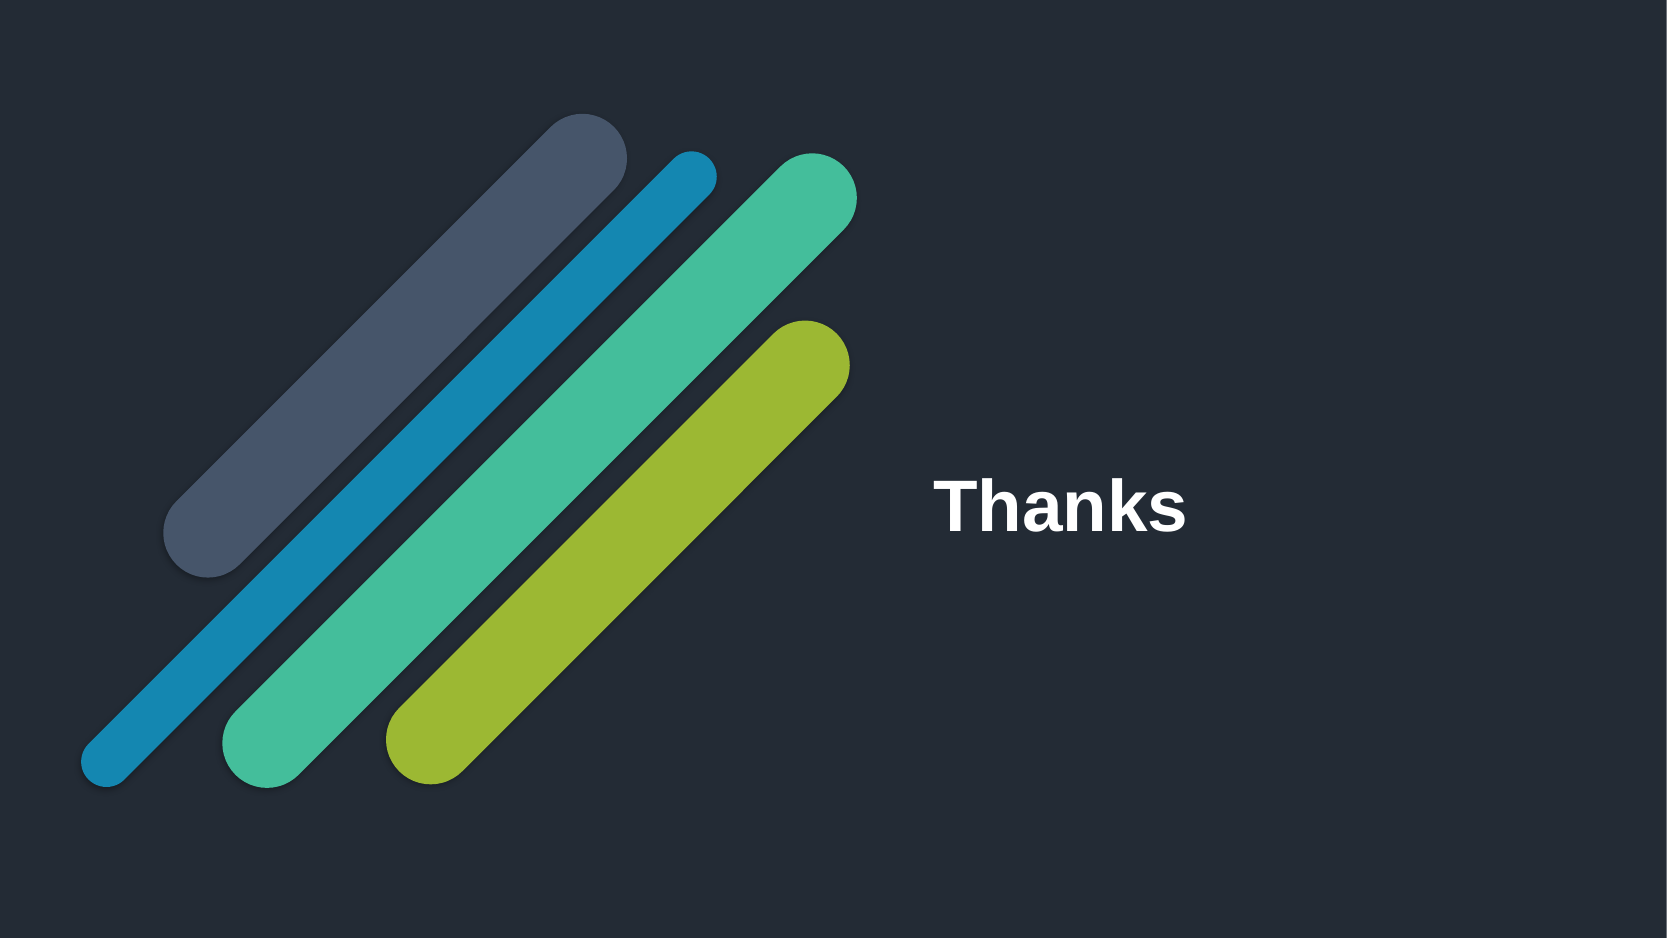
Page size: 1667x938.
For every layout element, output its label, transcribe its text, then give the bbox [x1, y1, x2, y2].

list Thanks [933, 472, 1551, 532]
